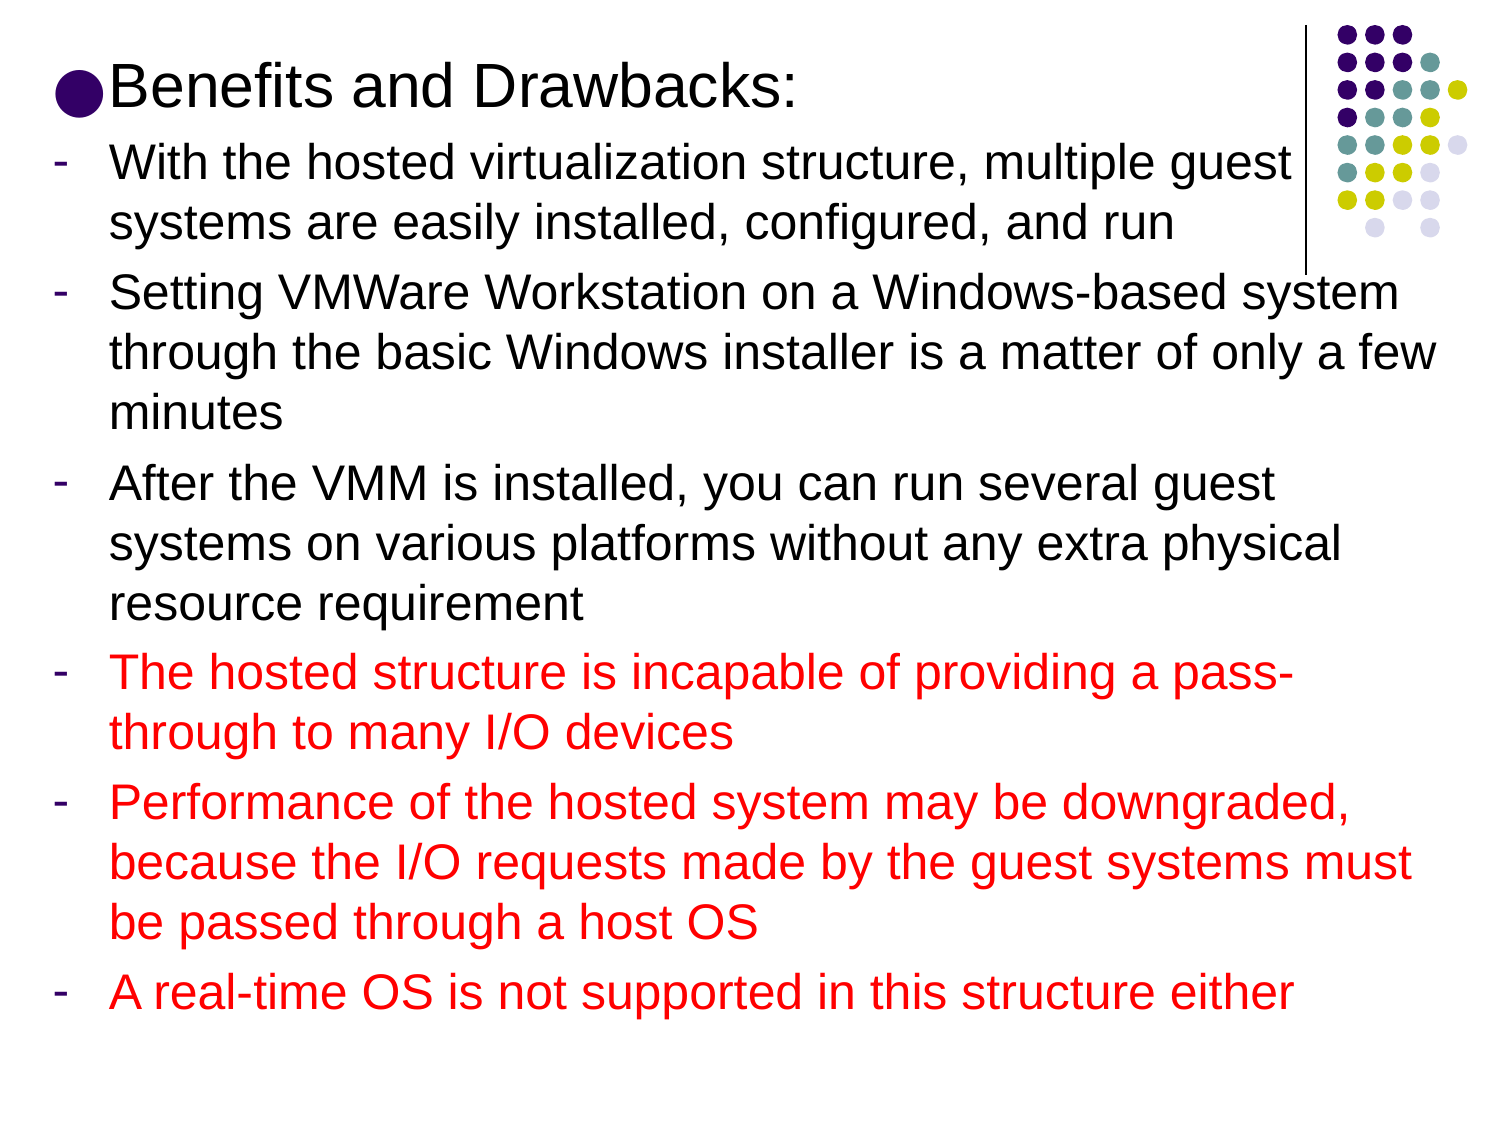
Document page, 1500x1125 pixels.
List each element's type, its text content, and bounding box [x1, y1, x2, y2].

list Benefits and Drawbacks: With the hosted virtualization structure, multiple guest systems are easily installed, configured, and run Setting VMWare Workstation on a Windows-based system through the basic Windows installer is a matter of only a few minutes After the VMM is installed, you can run several guest systems on various platforms without any extra physical resource requirement The hosted structure is incapable of providing a pass-through to many I/O devices Performance of the hosted system may be downgraded, because the I/O requests made by the guest systems must be passed through a host OS A real-time OS is not supported in this structure either [37, 37, 1463, 894]
